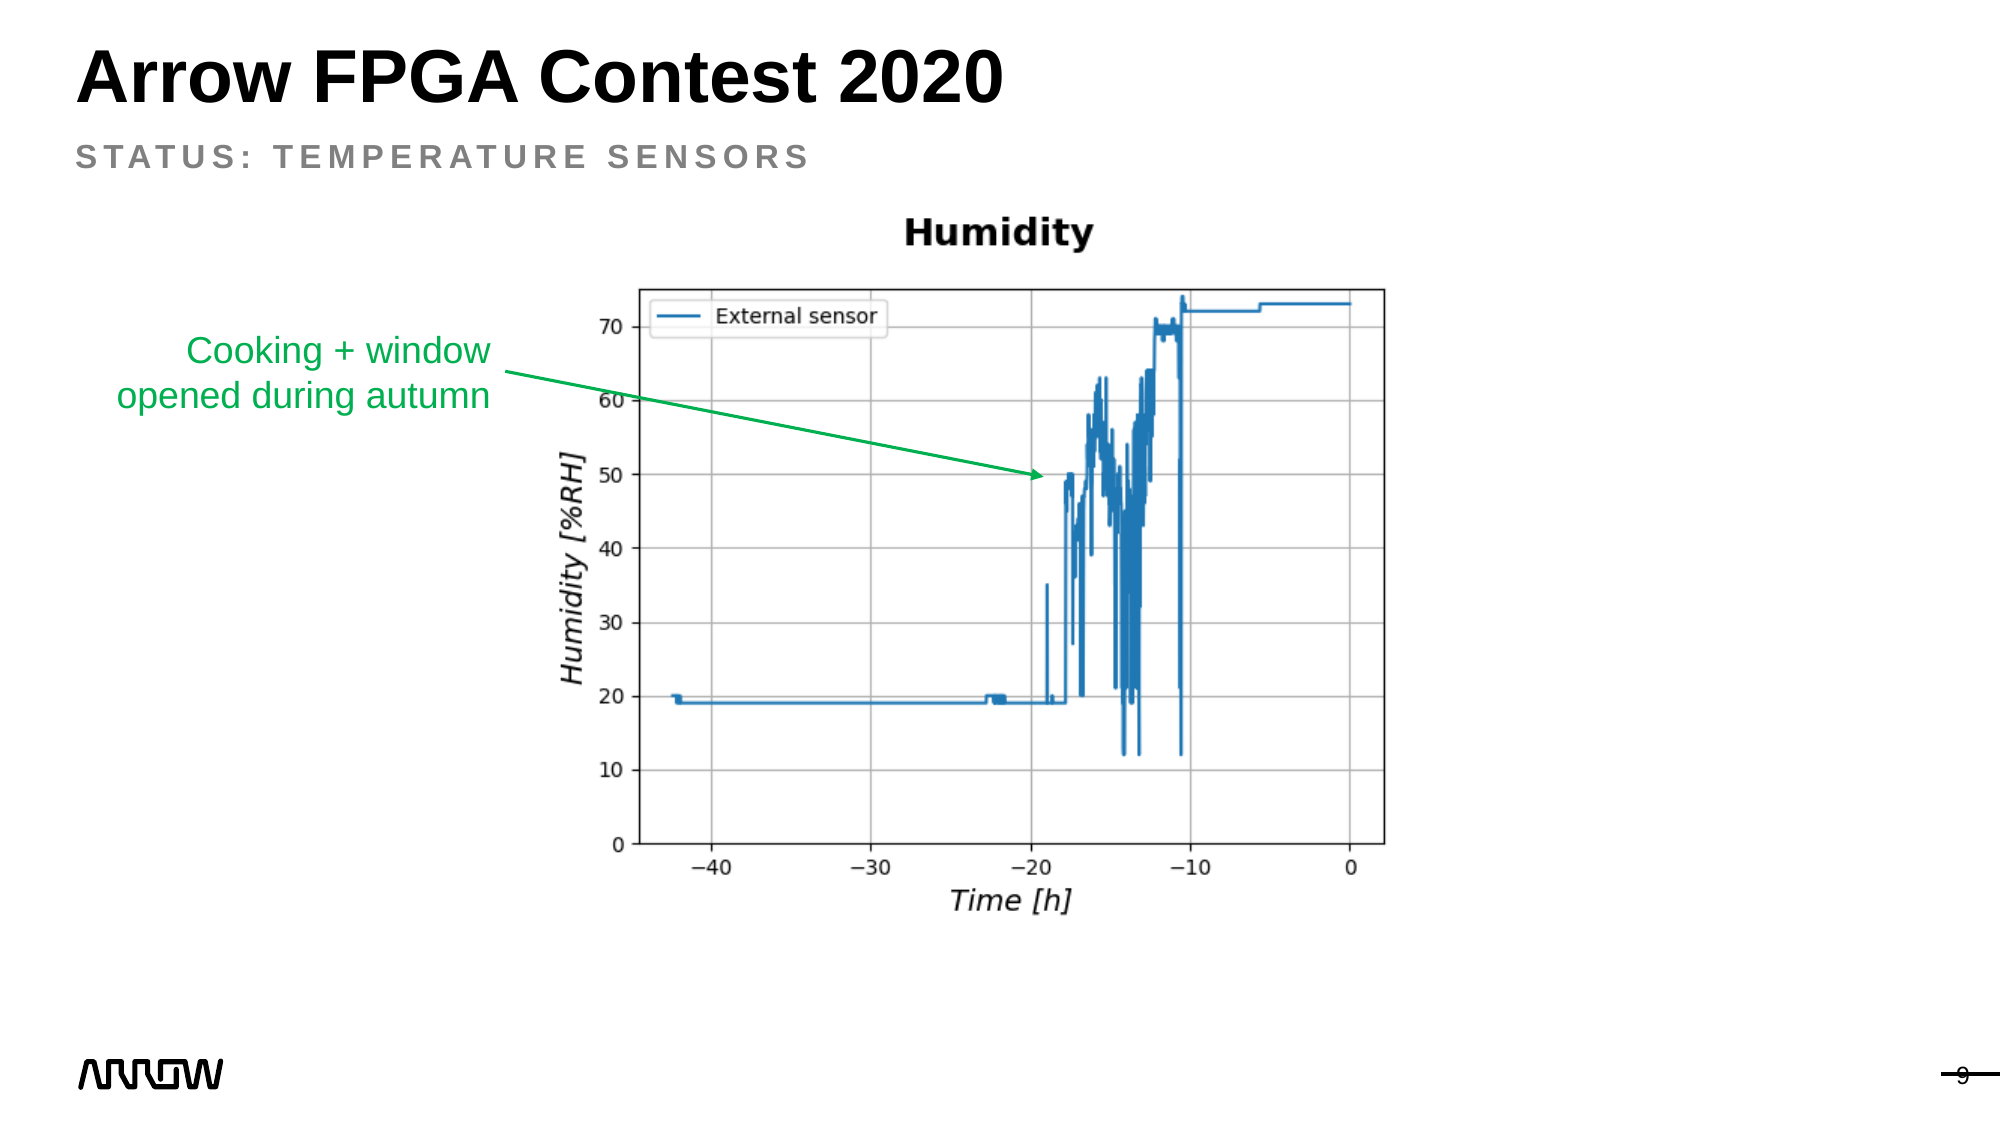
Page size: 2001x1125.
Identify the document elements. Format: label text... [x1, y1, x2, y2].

title Arrow FPGA Contest 2020 [75, 37, 1925, 120]
text_box Cooking + window opened during autumn [88, 318, 506, 423]
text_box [505, 371, 1044, 477]
picture [519, 202, 1480, 923]
list Status: temperature sensors [75, 139, 1925, 176]
